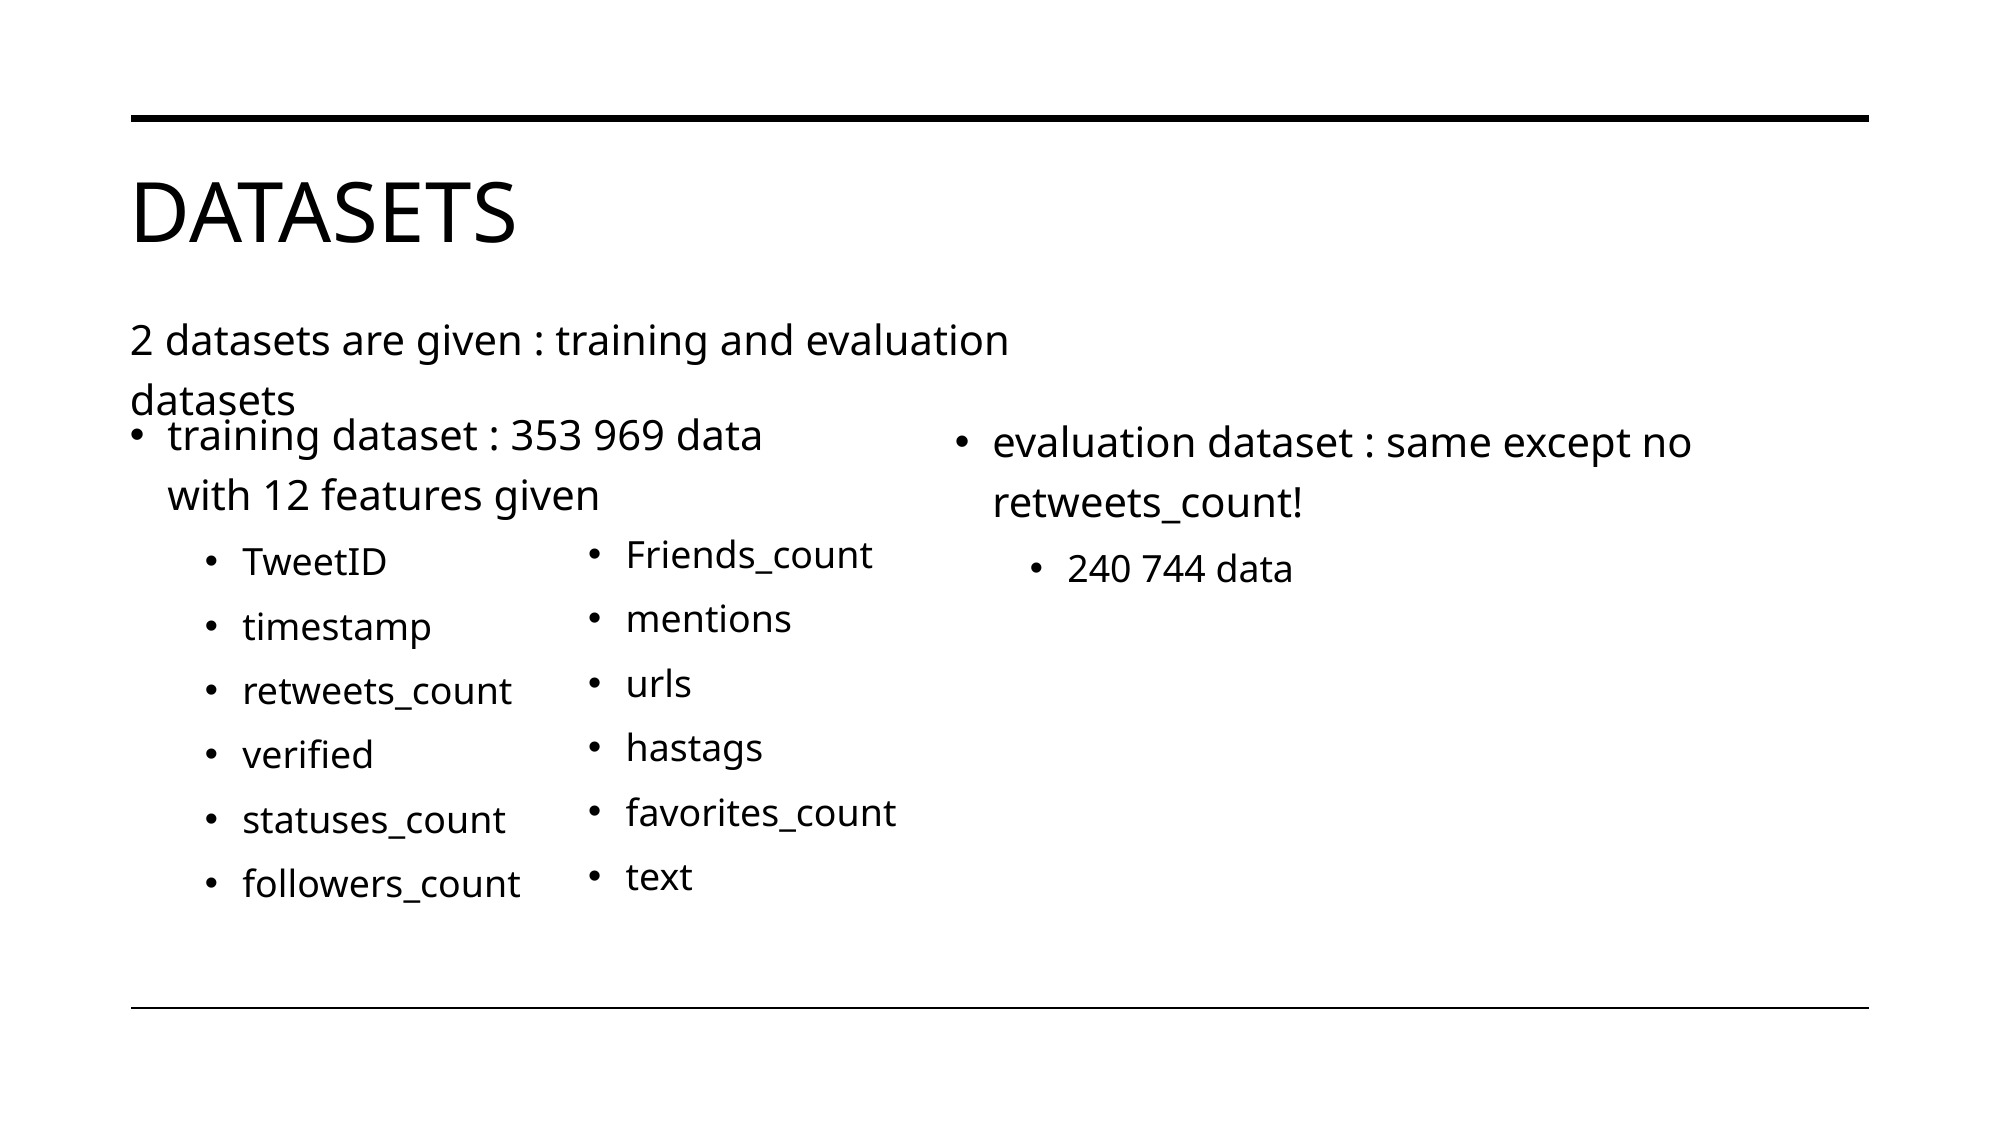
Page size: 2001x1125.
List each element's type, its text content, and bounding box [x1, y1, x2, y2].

title Datasets [114, 151, 1869, 377]
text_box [114, 391, 1173, 981]
list 2 datasets are given : training and evaluation datasets [114, 296, 1125, 391]
text_box evaluation dataset : same except no retweets_count! 240 744 data [1173, 398, 1950, 658]
